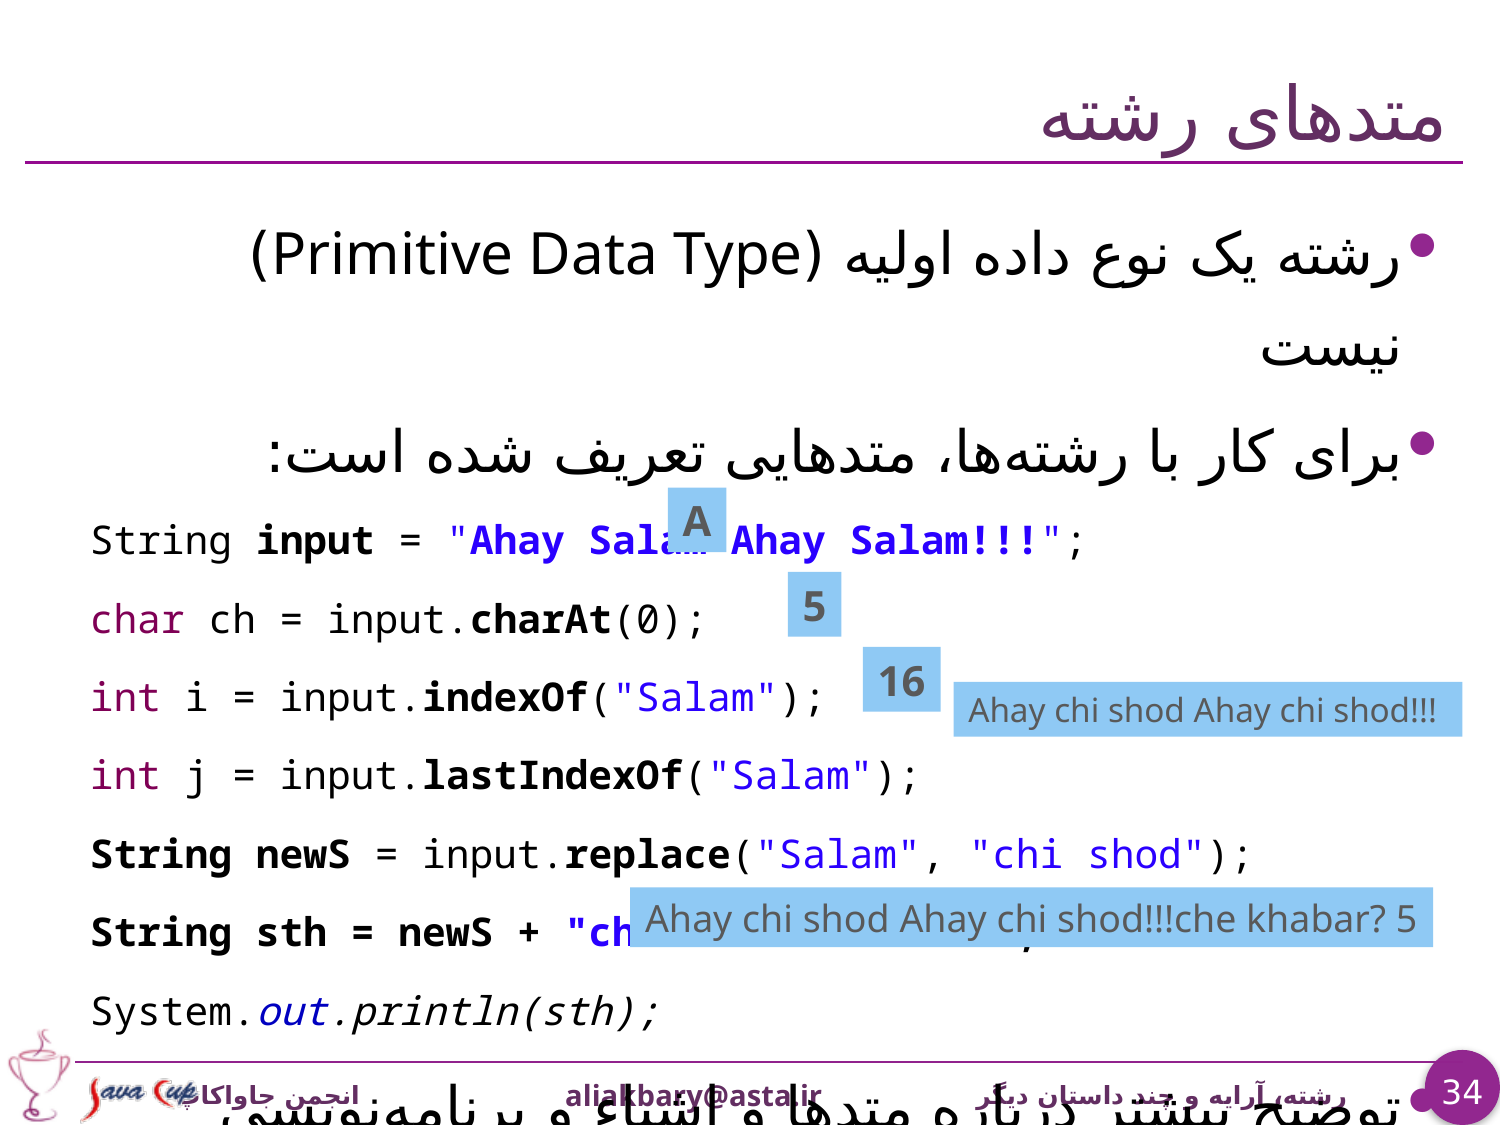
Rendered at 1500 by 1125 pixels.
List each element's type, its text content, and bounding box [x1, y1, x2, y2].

text_box 5 [787, 571, 842, 637]
title متدهای رشته [24, 37, 1463, 163]
picture [6, 1028, 75, 1125]
text_box Ahay chi shod Ahay chi shod!!! [953, 681, 1463, 737]
text_box Ahay chi shod Ahay chi shod!!!che khabar? 5 [630, 887, 1434, 948]
text_box A [667, 487, 727, 553]
list رشته یک نوع داده اولیه (Primitive Data Type) نیست برای کار با رشته‌ها، متدهایی تعريف شده است: String input = "Ahay Salam Ahay Salam!!!"; char ch = input.charAt(0); int i = input.indexOf("Salam"); int j = input.lastIndexOf("Salam"); String newS = input.replace("Salam", "chi shod"); String sth = newS + "che khabar? " + i ; System.out.println(sth); توضيح بیشتر درباره متدها و اشیاء و برنامه‌نویسی شیءگرا: بعداً! [75, 187, 1463, 1088]
picture [79, 1088, 200, 1125]
text_box 16 [862, 646, 941, 712]
